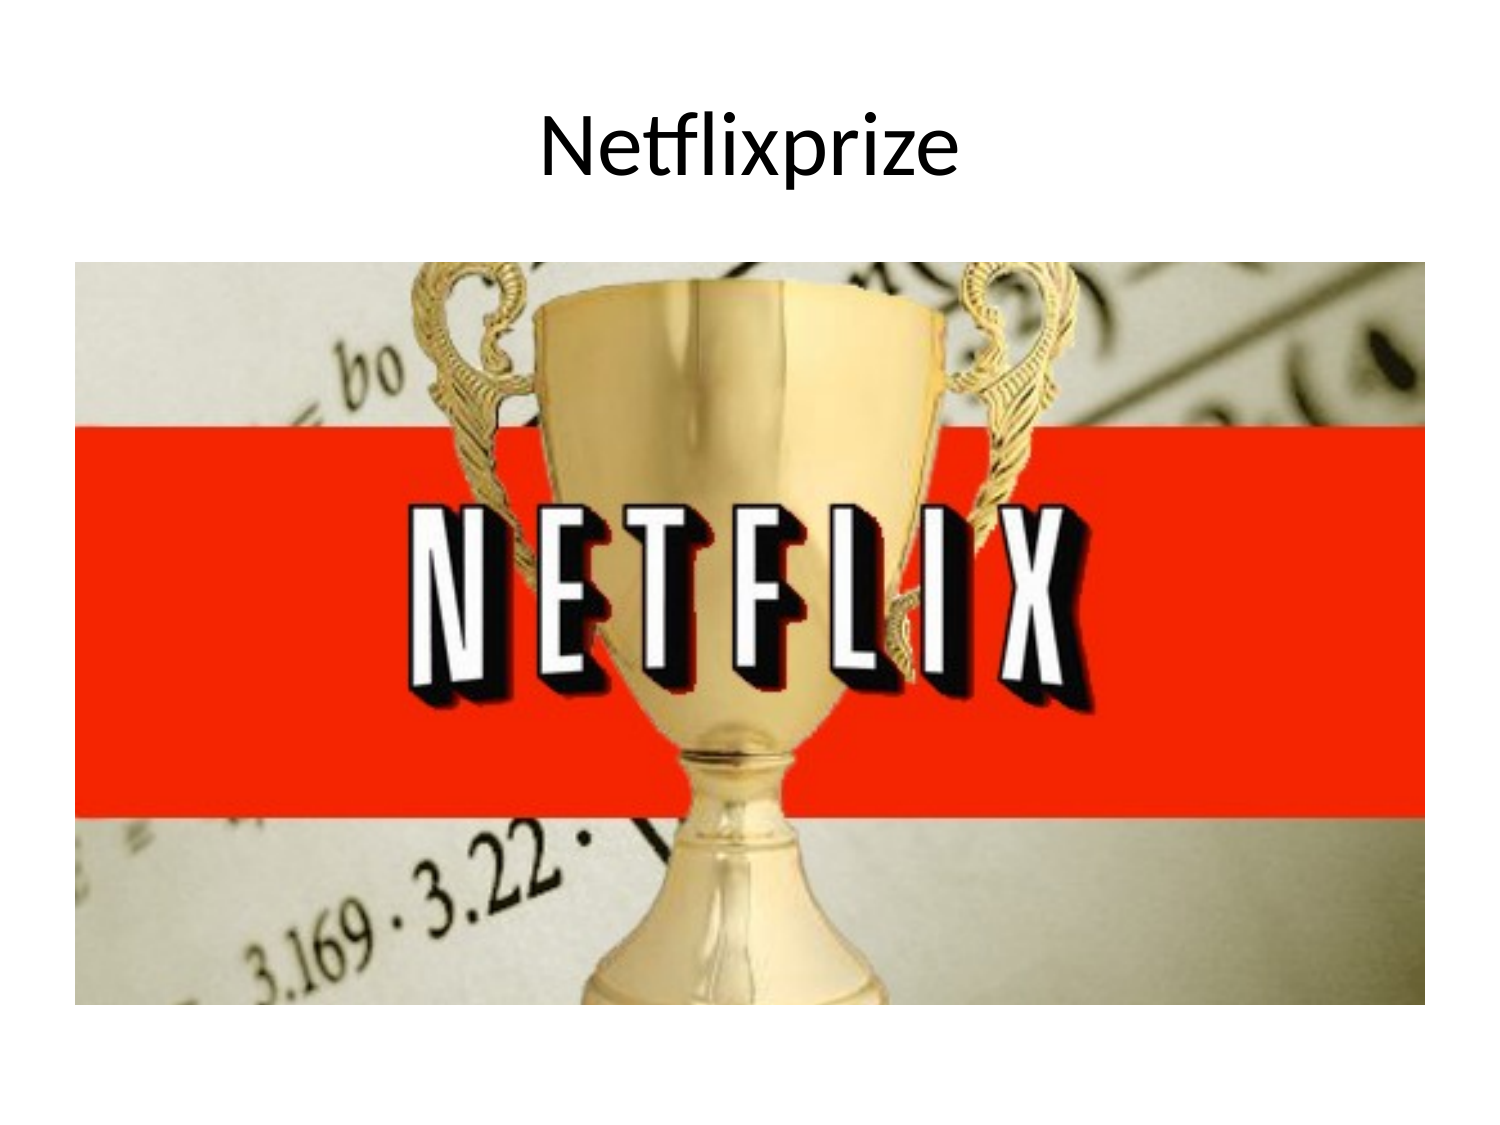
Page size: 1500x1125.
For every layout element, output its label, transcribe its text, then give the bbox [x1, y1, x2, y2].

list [74, 262, 1426, 1006]
title Netflixprize [74, 44, 1426, 233]
